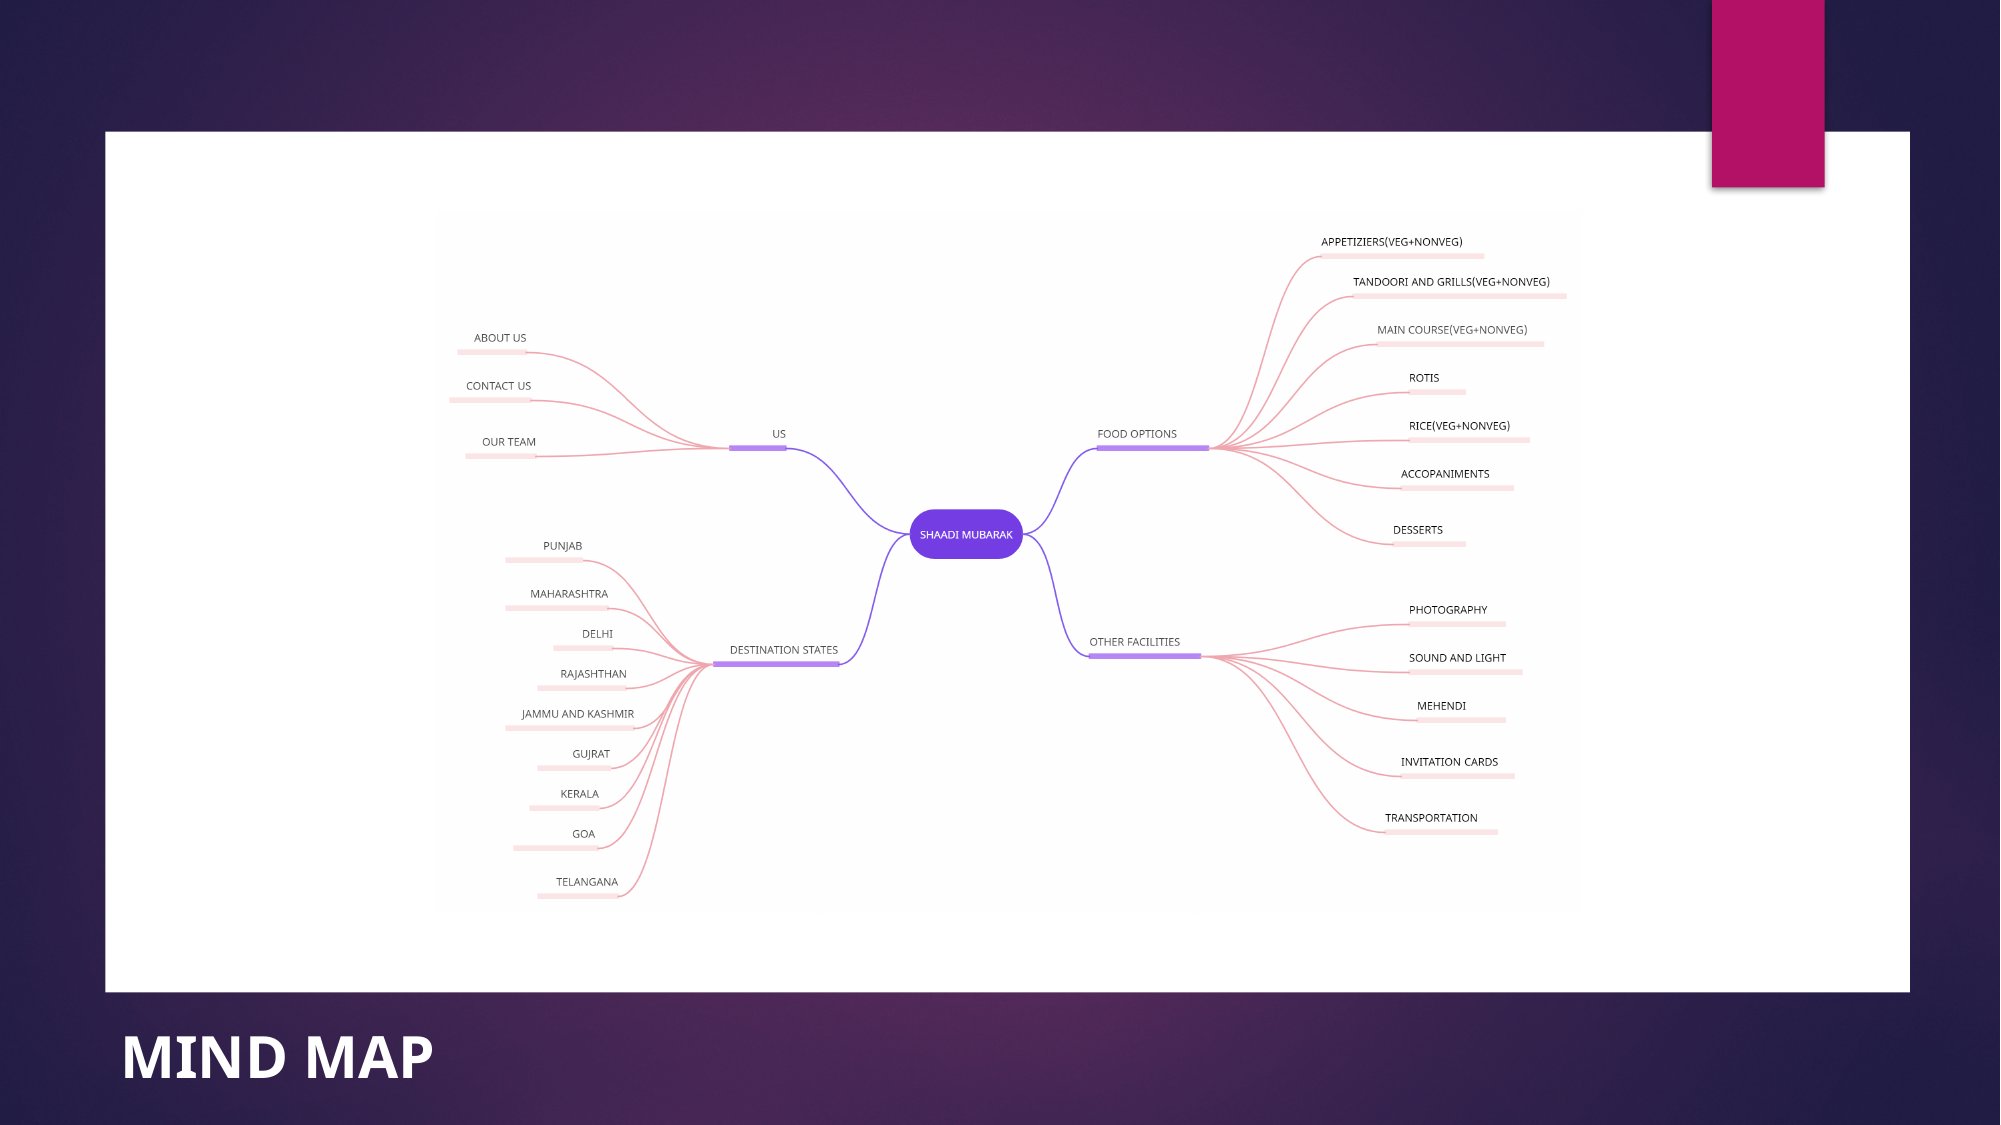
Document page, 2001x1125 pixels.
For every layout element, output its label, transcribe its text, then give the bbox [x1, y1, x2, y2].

text_box [0, 0, 2000, 1125]
text_box MIND MAP [105, 1013, 575, 1098]
picture [433, 210, 1582, 914]
text_box [104, 130, 1911, 994]
text_box [1711, 0, 1825, 188]
